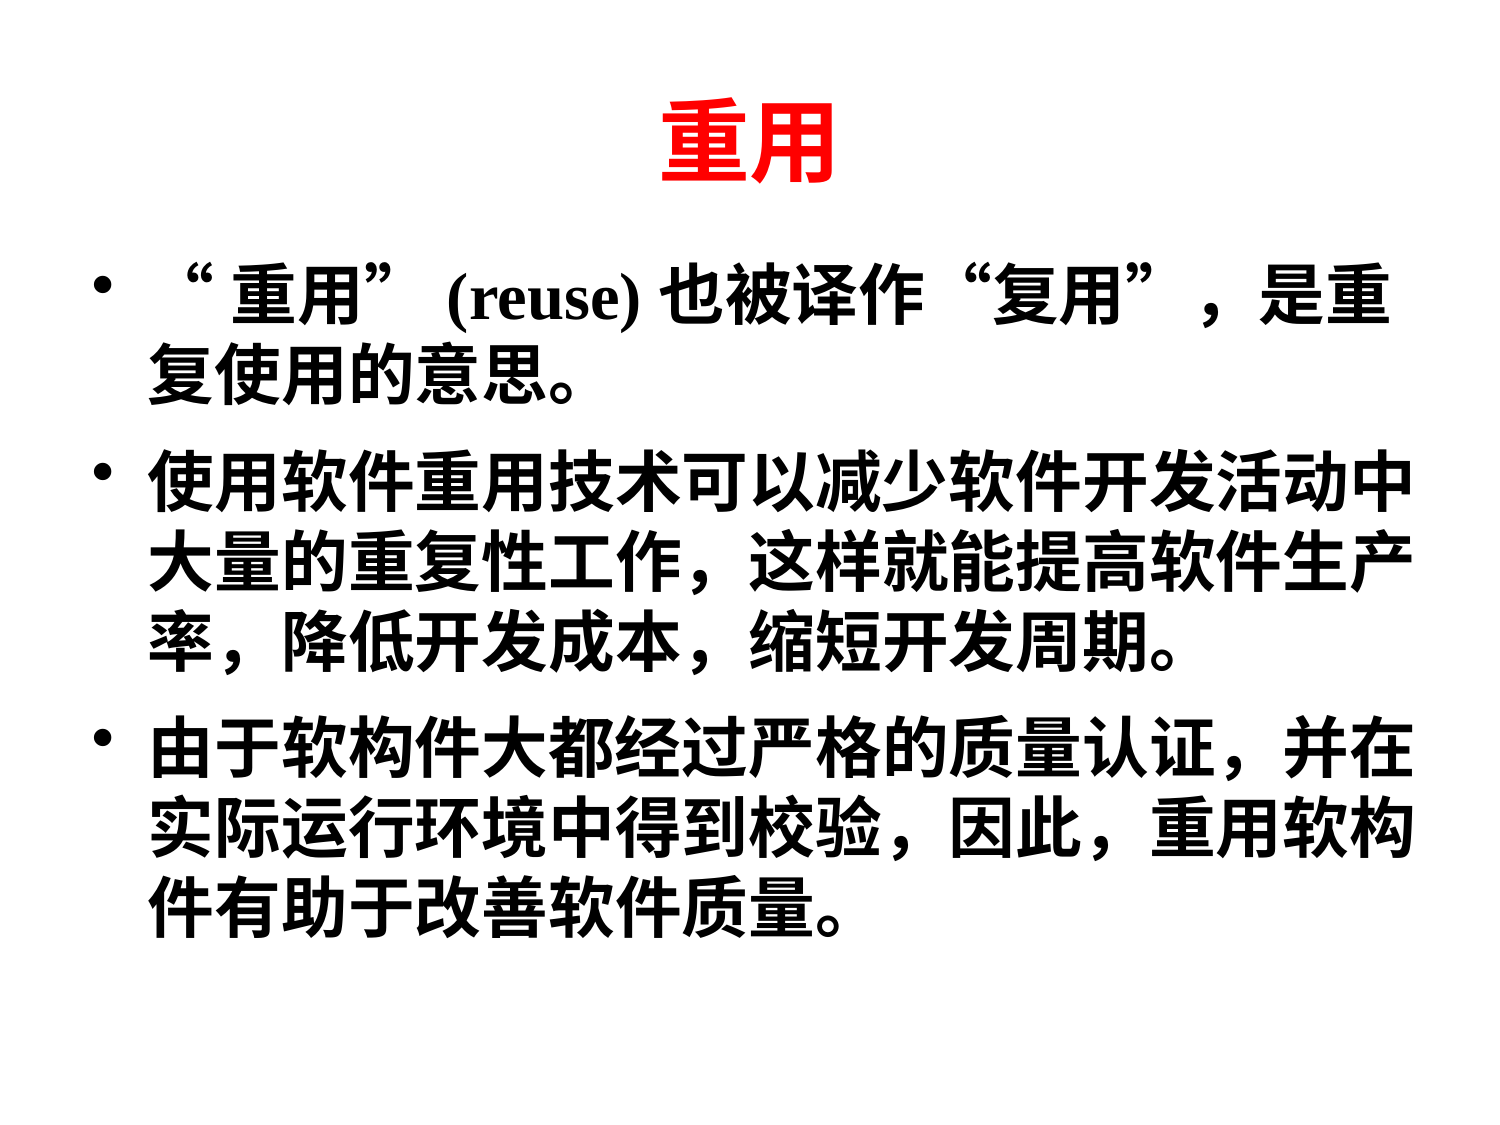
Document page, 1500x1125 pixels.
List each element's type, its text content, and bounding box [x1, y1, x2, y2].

title 重用 [74, 44, 1426, 233]
list “重用”(reuse)也被译作“复用”，是重复使用的意思。 使用软件重用技术可以减少软件开发活动中大量的重复性工作，这样就能提高软件生产率，降低开发成本，缩短开发周期。 由于软构件大都经过严格的质量认证，并在实际运行环境中得到校验，因此，重用软构件有助于改善软件质量。 [76, 245, 1448, 988]
